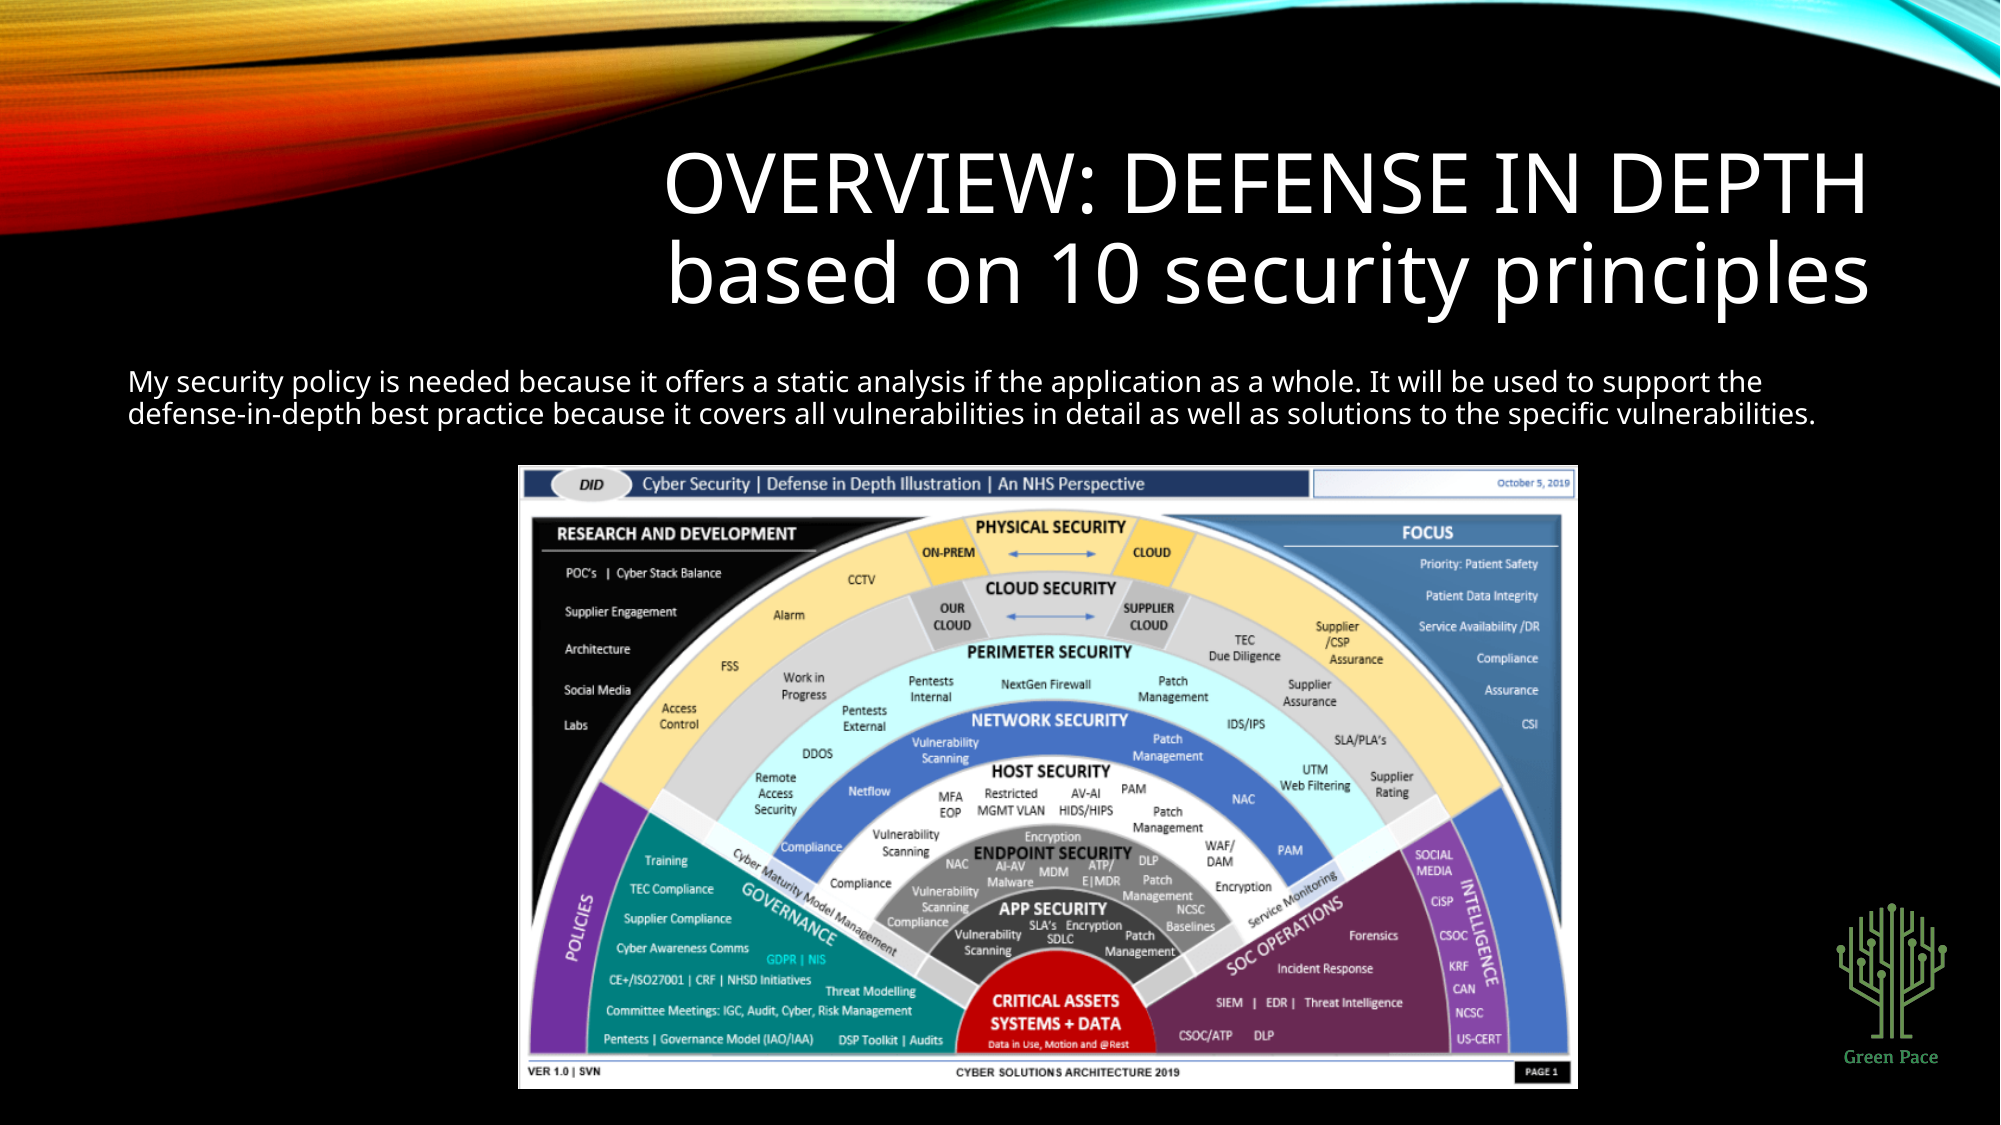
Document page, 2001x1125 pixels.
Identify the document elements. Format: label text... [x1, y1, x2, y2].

title OVERVIEW: DEFENSE IN DEPTH based on 10 security principles [474, 125, 1888, 338]
list My security policy is needed because it offers a static analysis if the application as a whole. It will be used to support the defense-in-depth best practice because it covers all vulnerabilities in detail as well as solutions to the specific vulnerabilities. [112, 360, 1888, 1021]
picture [518, 465, 1578, 1089]
picture [1817, 892, 1964, 1082]
picture [0, 0, 2000, 237]
